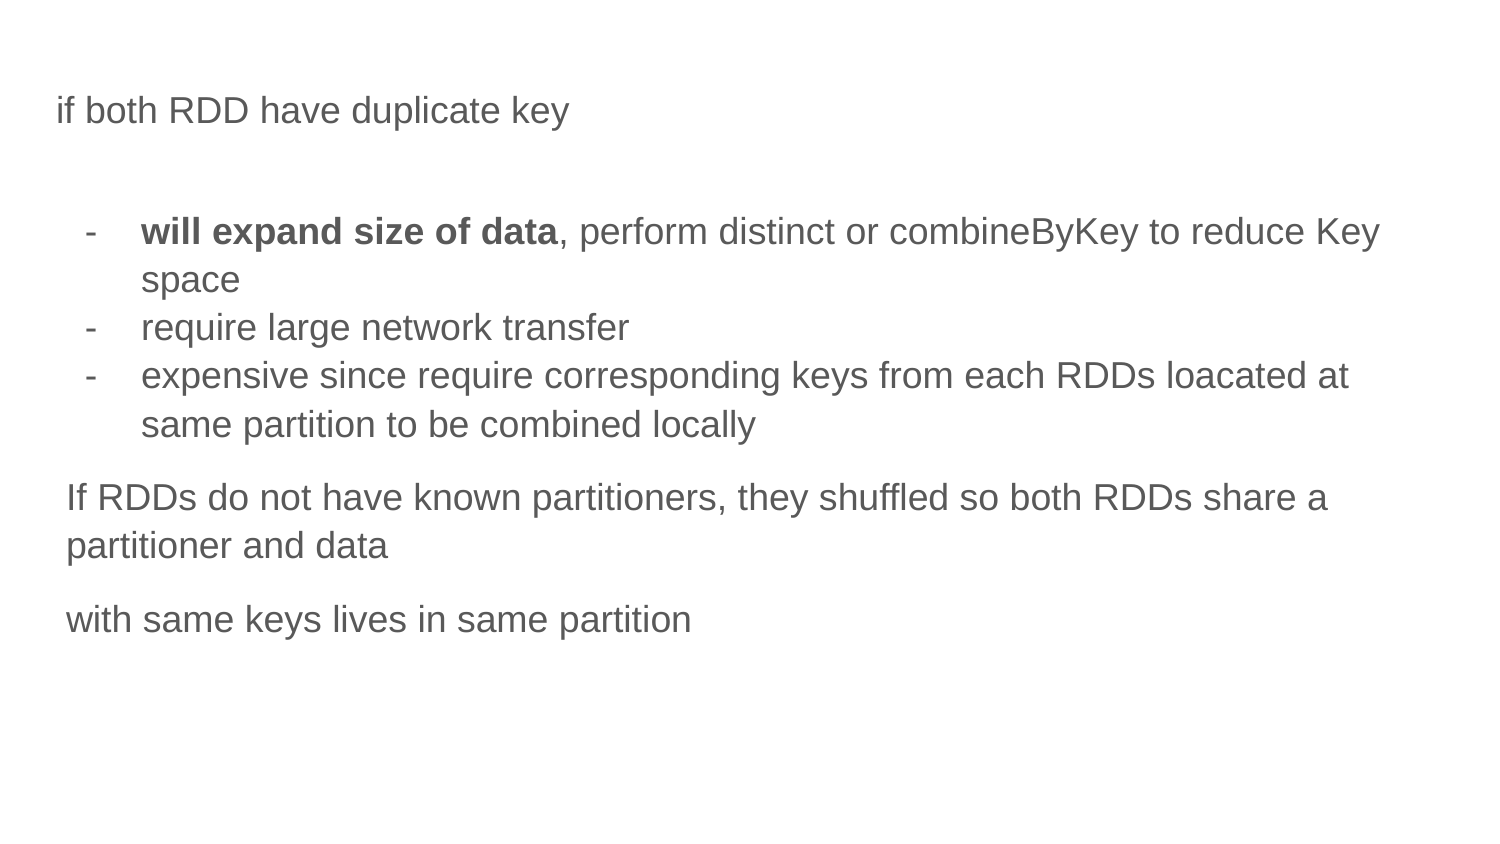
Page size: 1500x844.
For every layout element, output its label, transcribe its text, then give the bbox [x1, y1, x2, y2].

list will expand size of data, perform distinct or combineByKey to reduce Key space require large network transfer expensive since require corresponding keys from each RDDs loacated at same partition to be combined locally If RDDs do not have known partitioners, they shuffled so both RDDs share a partitioner and data with same keys lives in same partition [51, 189, 1449, 750]
title if both RDD have duplicate key [41, 67, 1439, 162]
